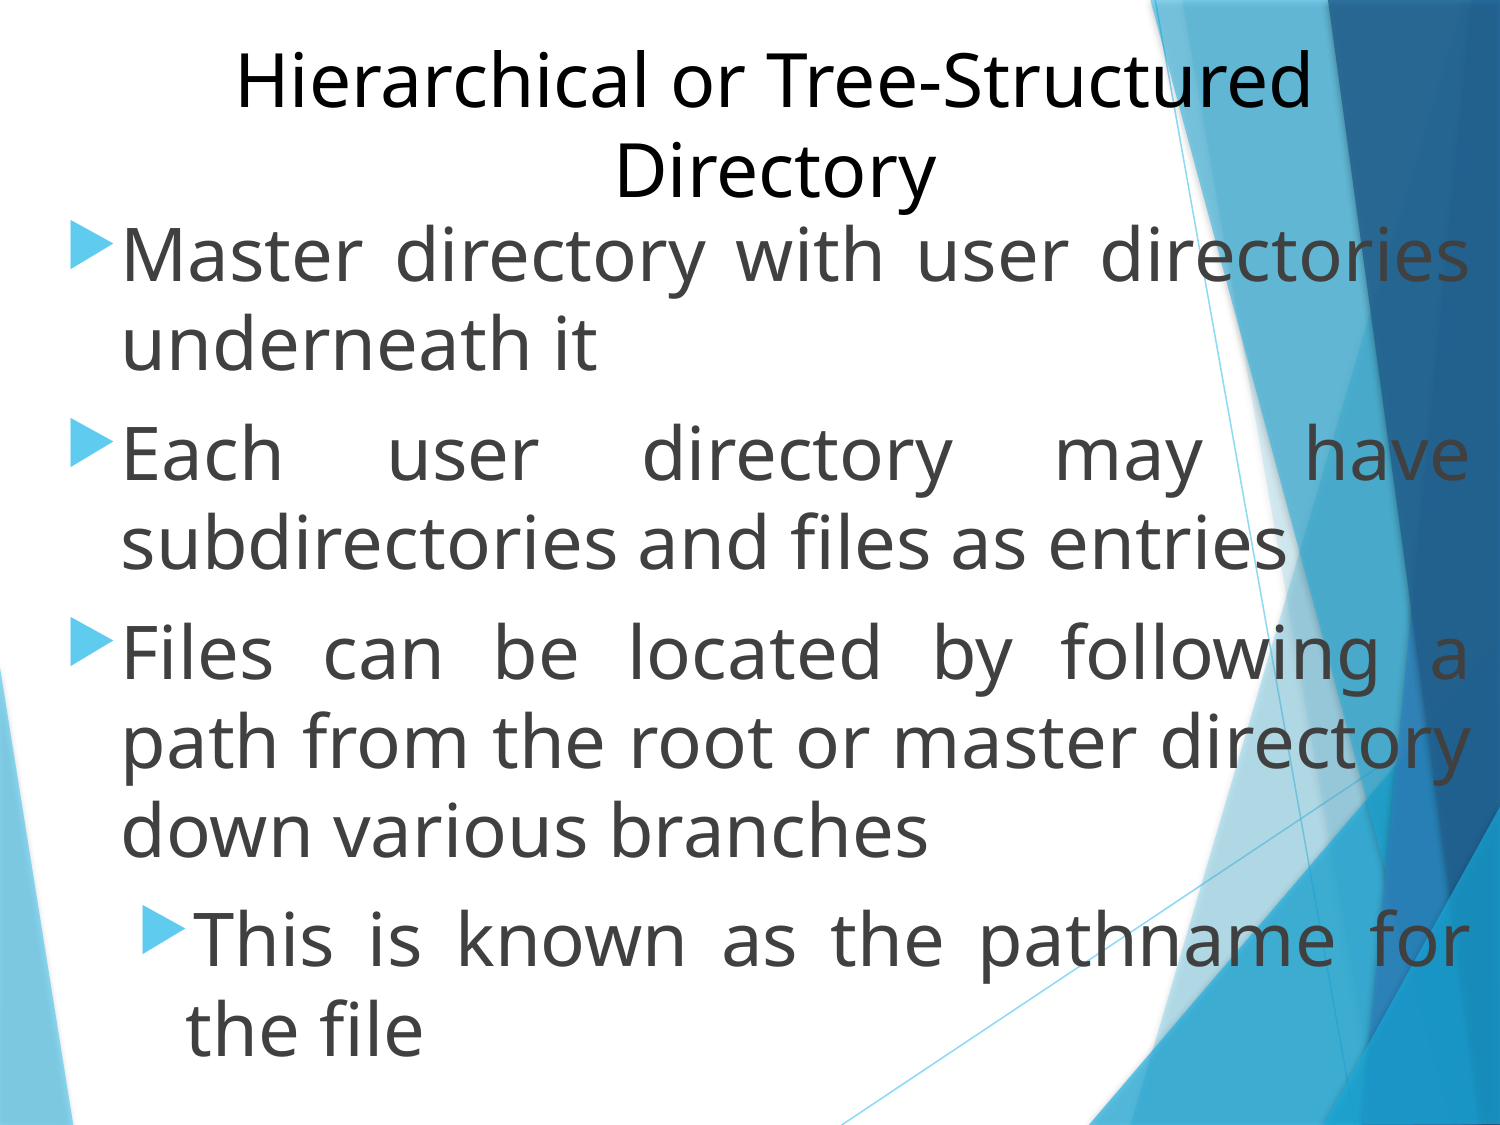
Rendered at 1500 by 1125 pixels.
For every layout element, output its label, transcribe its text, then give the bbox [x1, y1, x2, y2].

list Master directory with user directories underneath it Each user directory may have subdirectories and files as entries Files can be located by following a path from the root or master directory down various branches This is known as the pathname for the file [50, 200, 1488, 1088]
title Hierarchical or Tree-Structured Directory [62, 24, 1488, 138]
